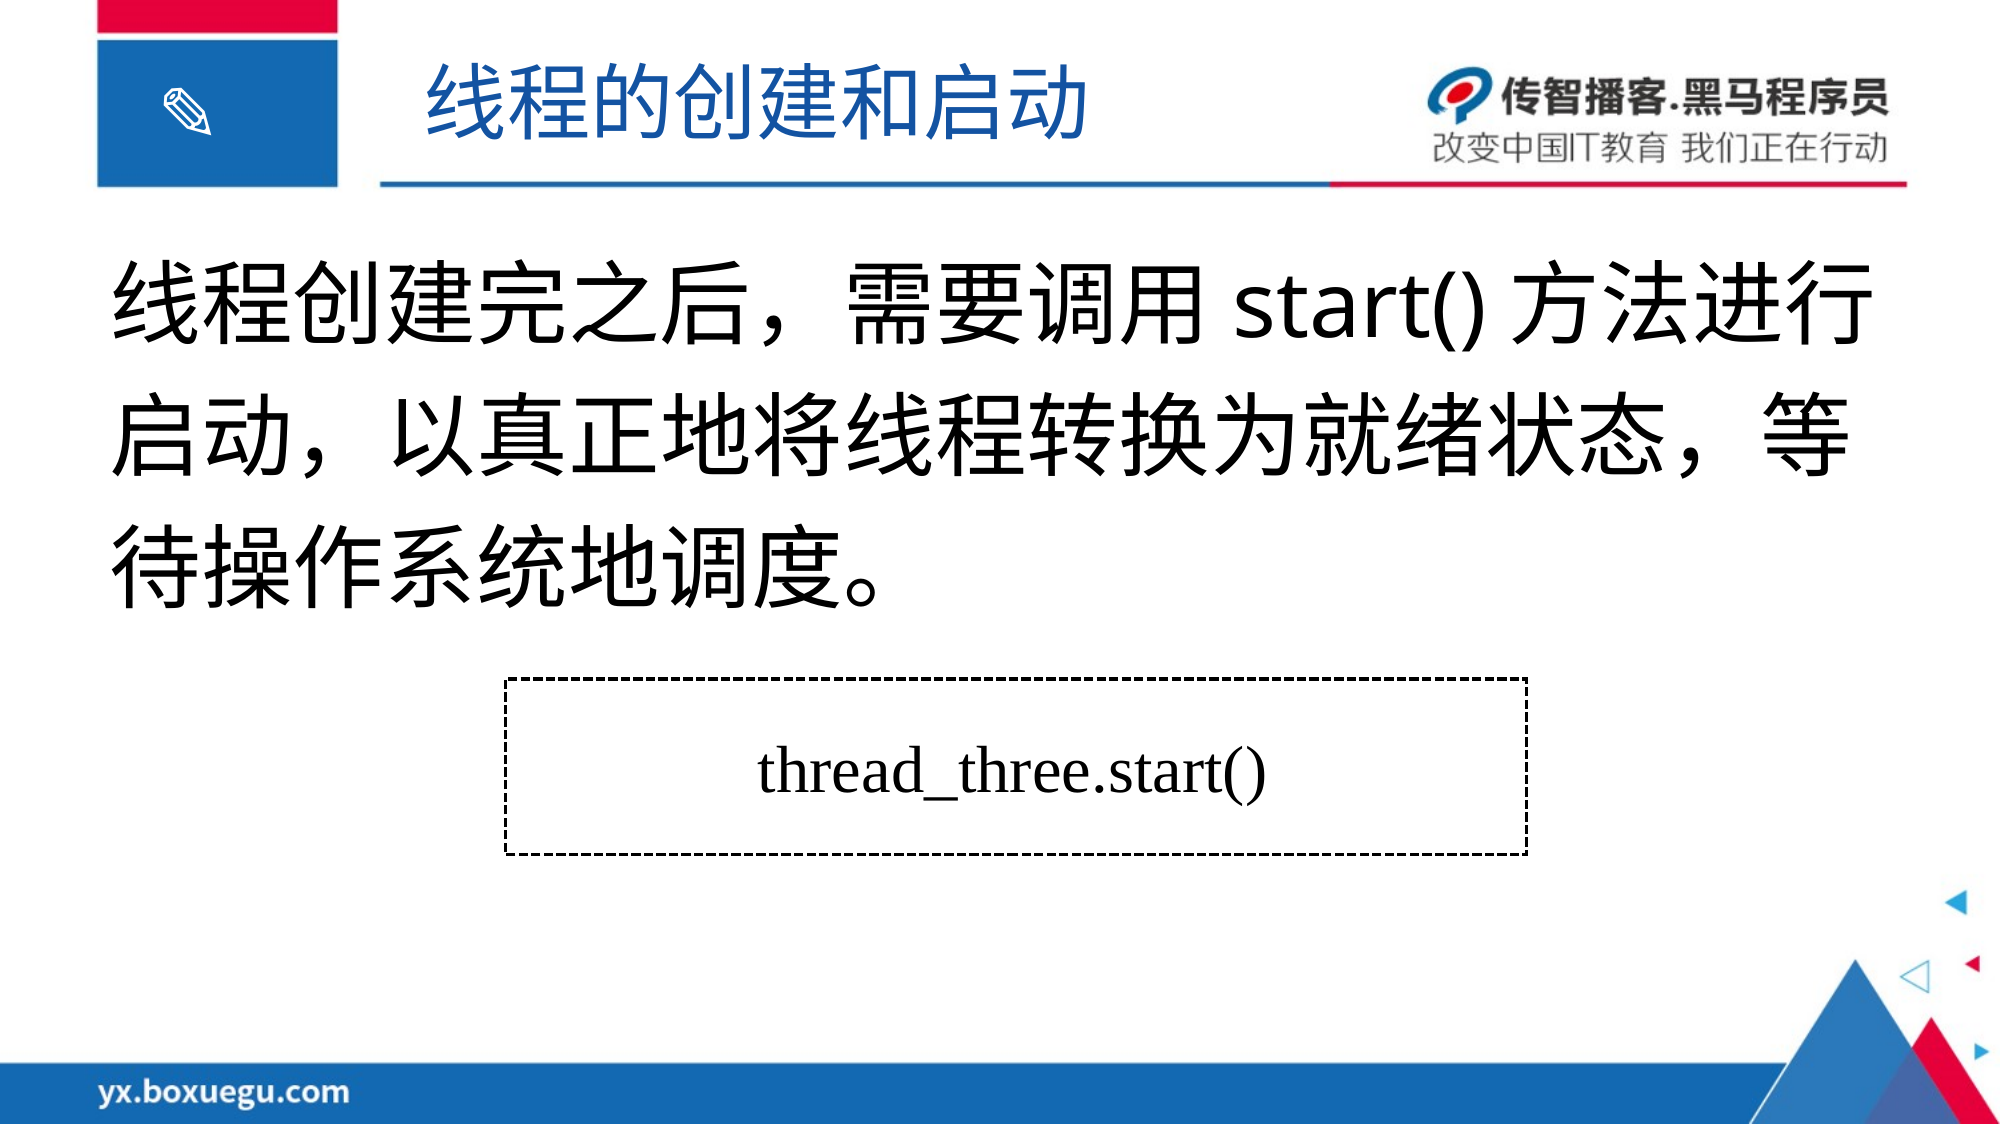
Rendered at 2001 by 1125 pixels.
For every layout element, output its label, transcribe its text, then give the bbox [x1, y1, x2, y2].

text_box [505, 678, 1527, 855]
picture [0, 0, 2000, 1124]
text_box 线程的创建和启动 [409, 43, 1292, 158]
text_box thread_three.start() [742, 718, 1290, 814]
text_box 线程创建完之后，需要调用start()方法进行启动，以真正地将线程转换为就绪状态，等待操作系统地调度。 [94, 216, 1938, 628]
